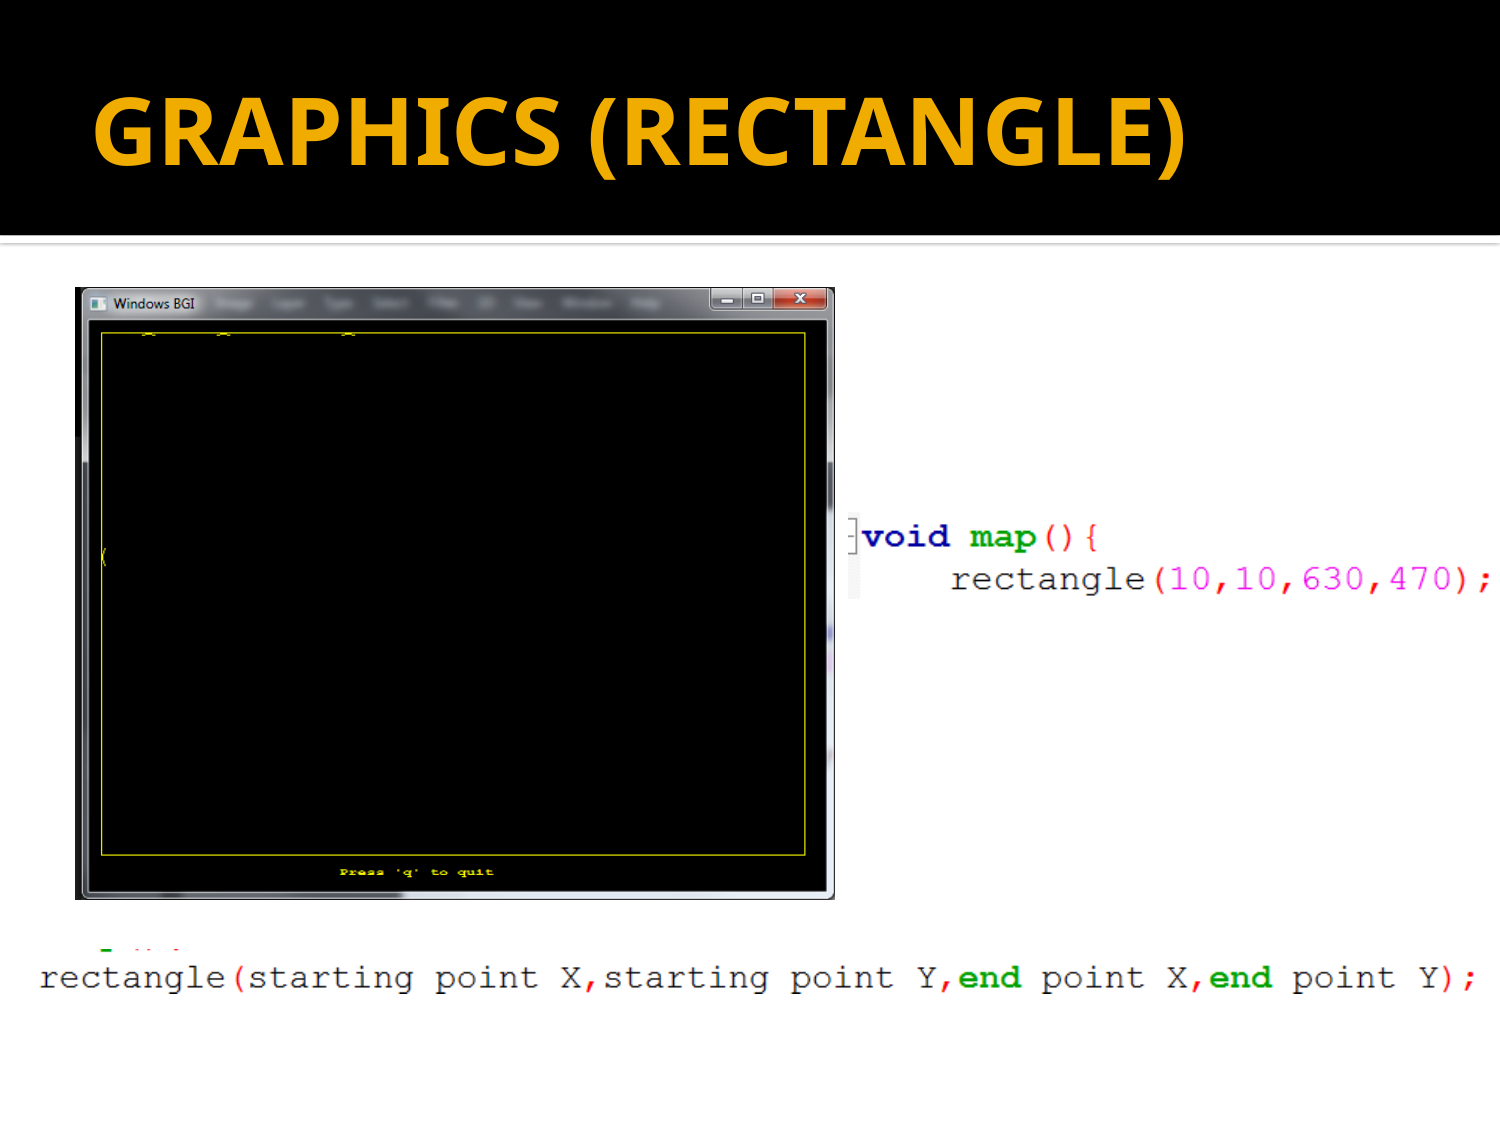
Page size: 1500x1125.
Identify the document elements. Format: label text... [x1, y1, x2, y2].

picture [37, 949, 1475, 994]
title GRAPHICS (RECTANGLE) [75, 25, 1425, 231]
picture [74, 287, 835, 900]
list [848, 512, 1500, 599]
